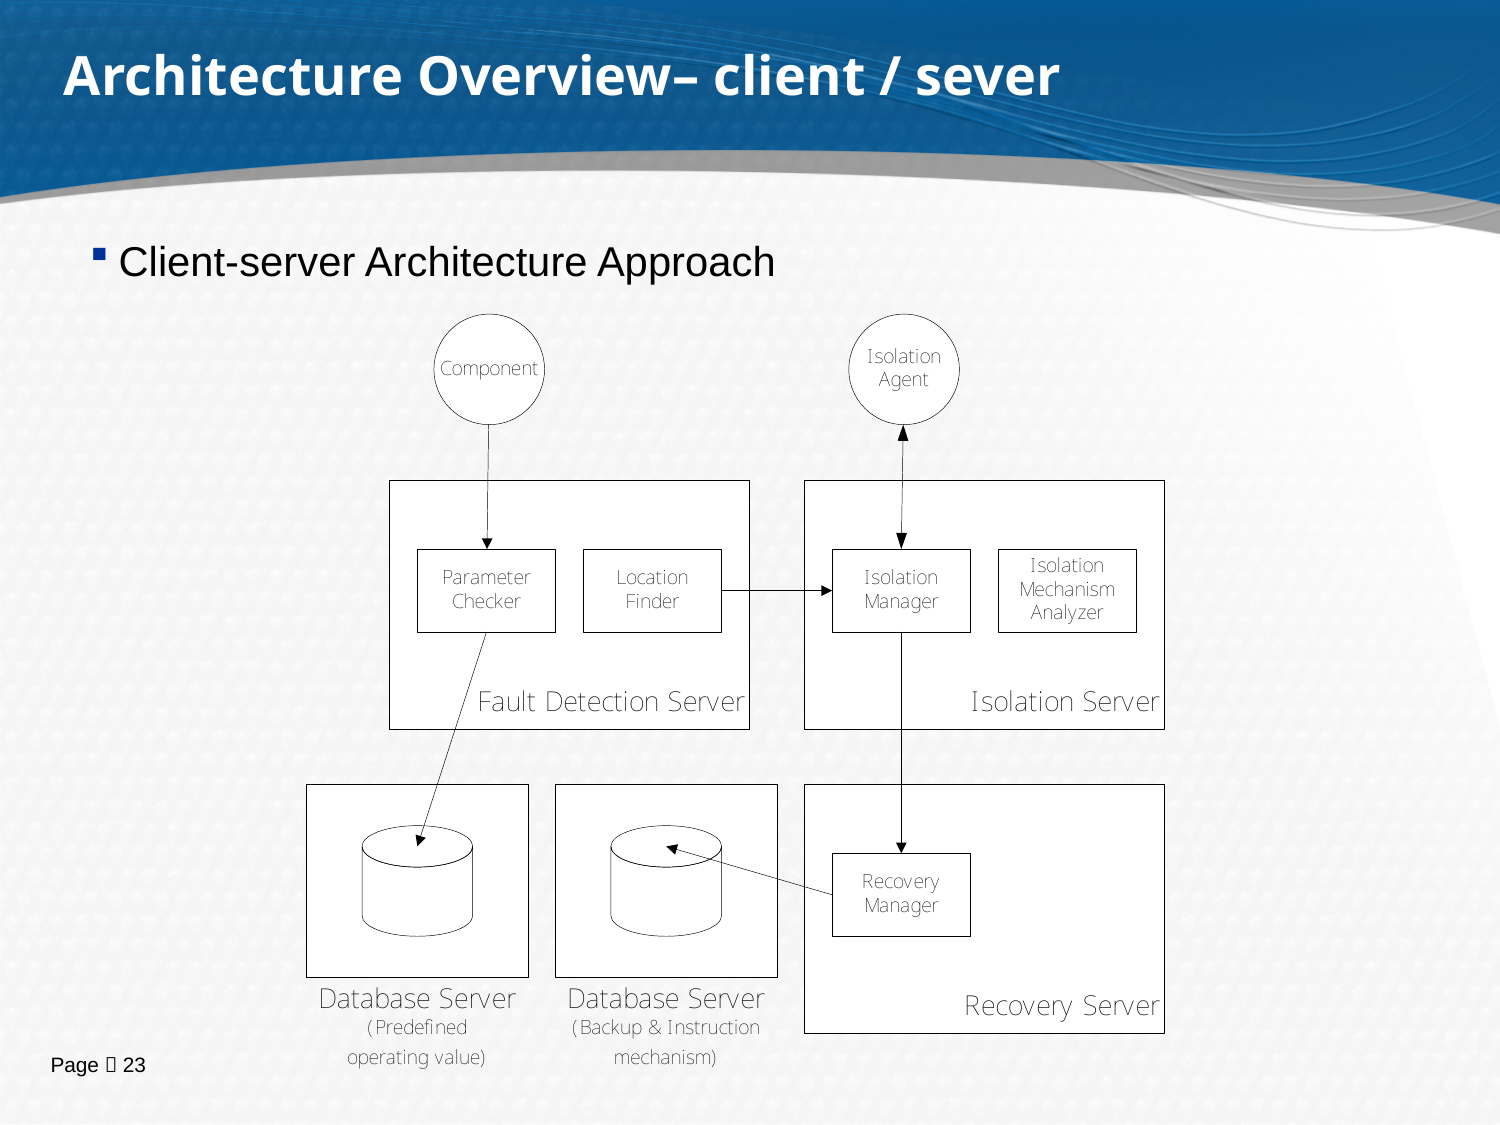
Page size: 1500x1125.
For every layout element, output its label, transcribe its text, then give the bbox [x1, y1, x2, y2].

text_box Architecture Overview– client / sever [49, 41, 1447, 148]
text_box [303, 311, 1167, 1074]
picture [0, 0, 1500, 1125]
text_box Client-server Architecture Approach [74, 227, 1413, 292]
